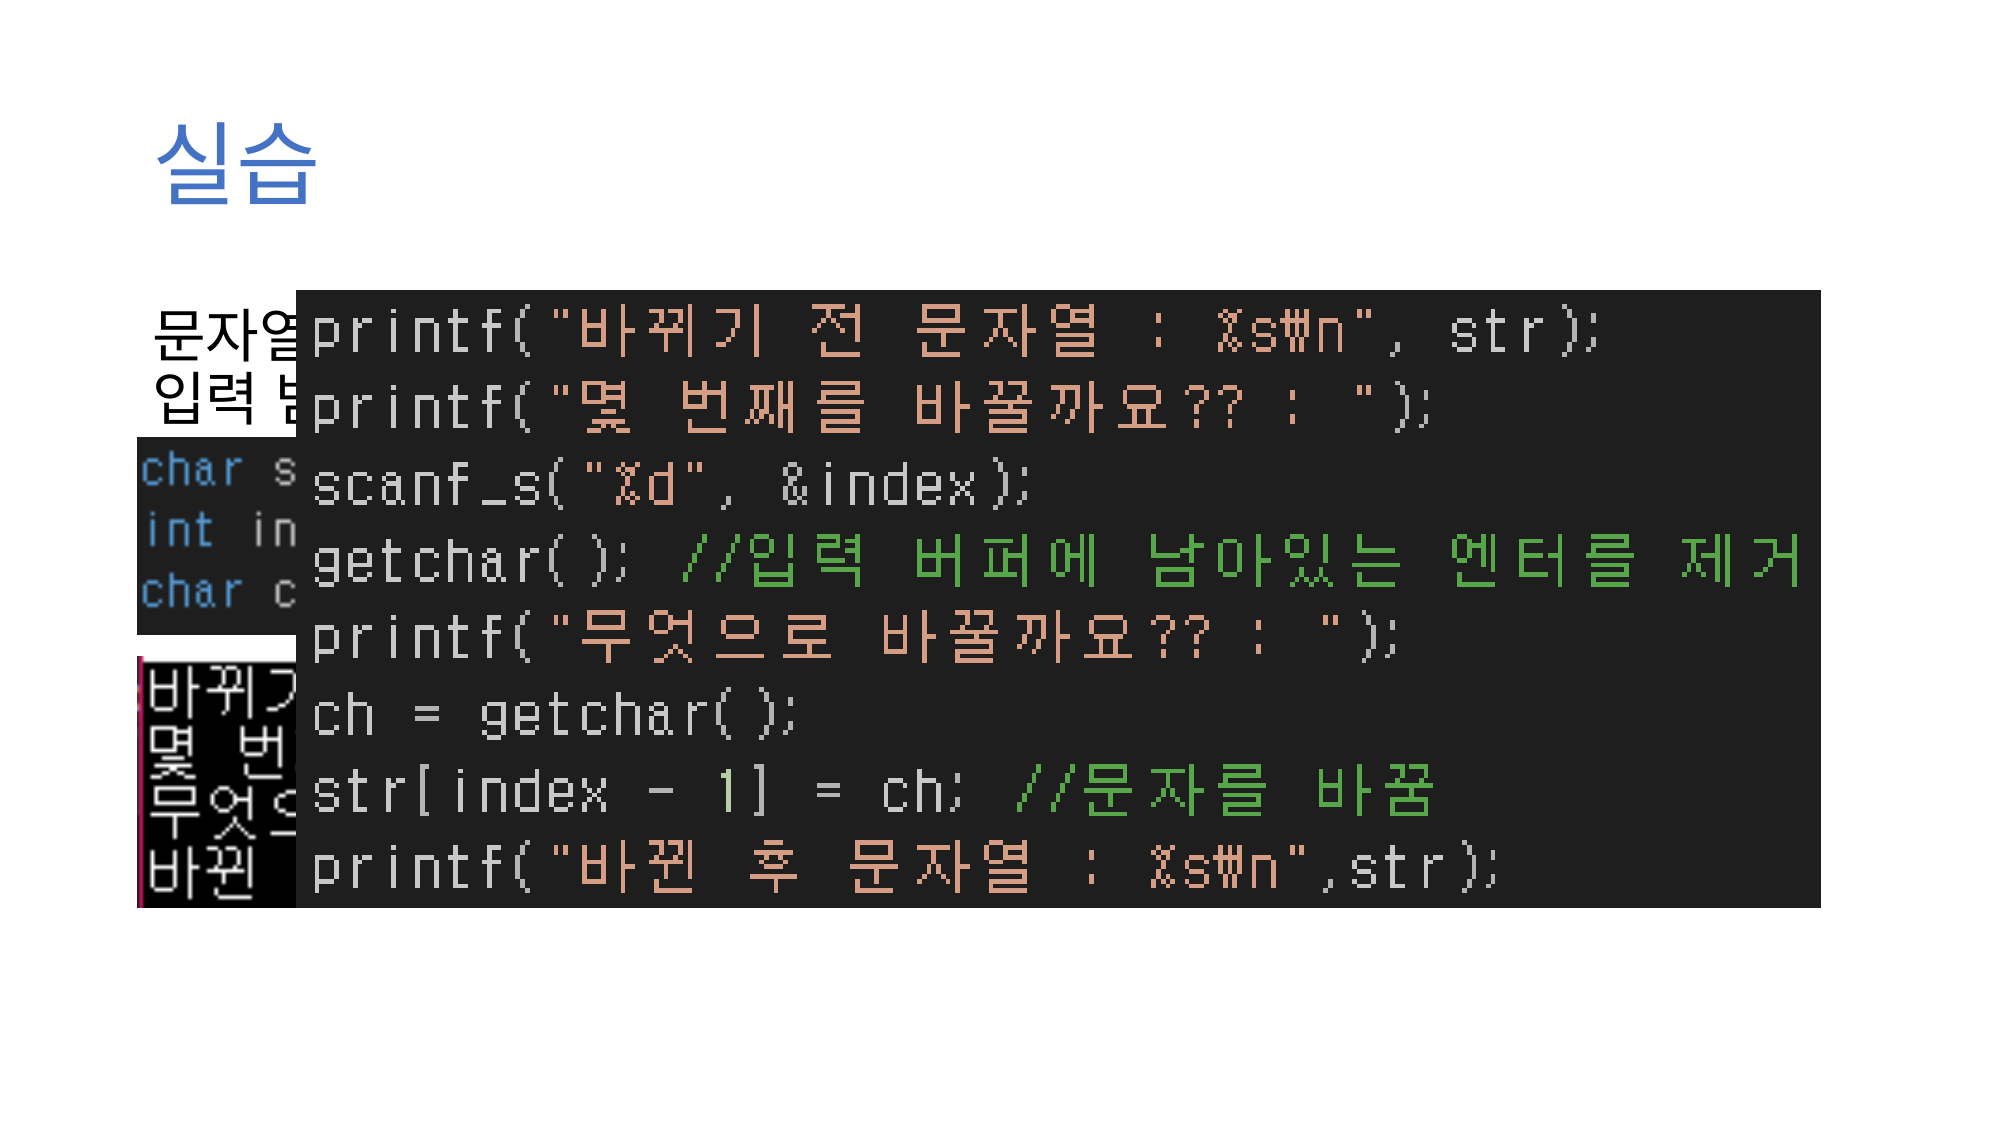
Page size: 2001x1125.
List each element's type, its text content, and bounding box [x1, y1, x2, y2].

title 실습 [137, 59, 1863, 278]
list 문자열을 생성하고 초기화 한 뒤, 몇 번째 인덱스의 문자를 바꿀지 입력 받아 문자열을 수정한 뒤 출력 [137, 299, 1863, 1014]
picture [137, 290, 1821, 908]
